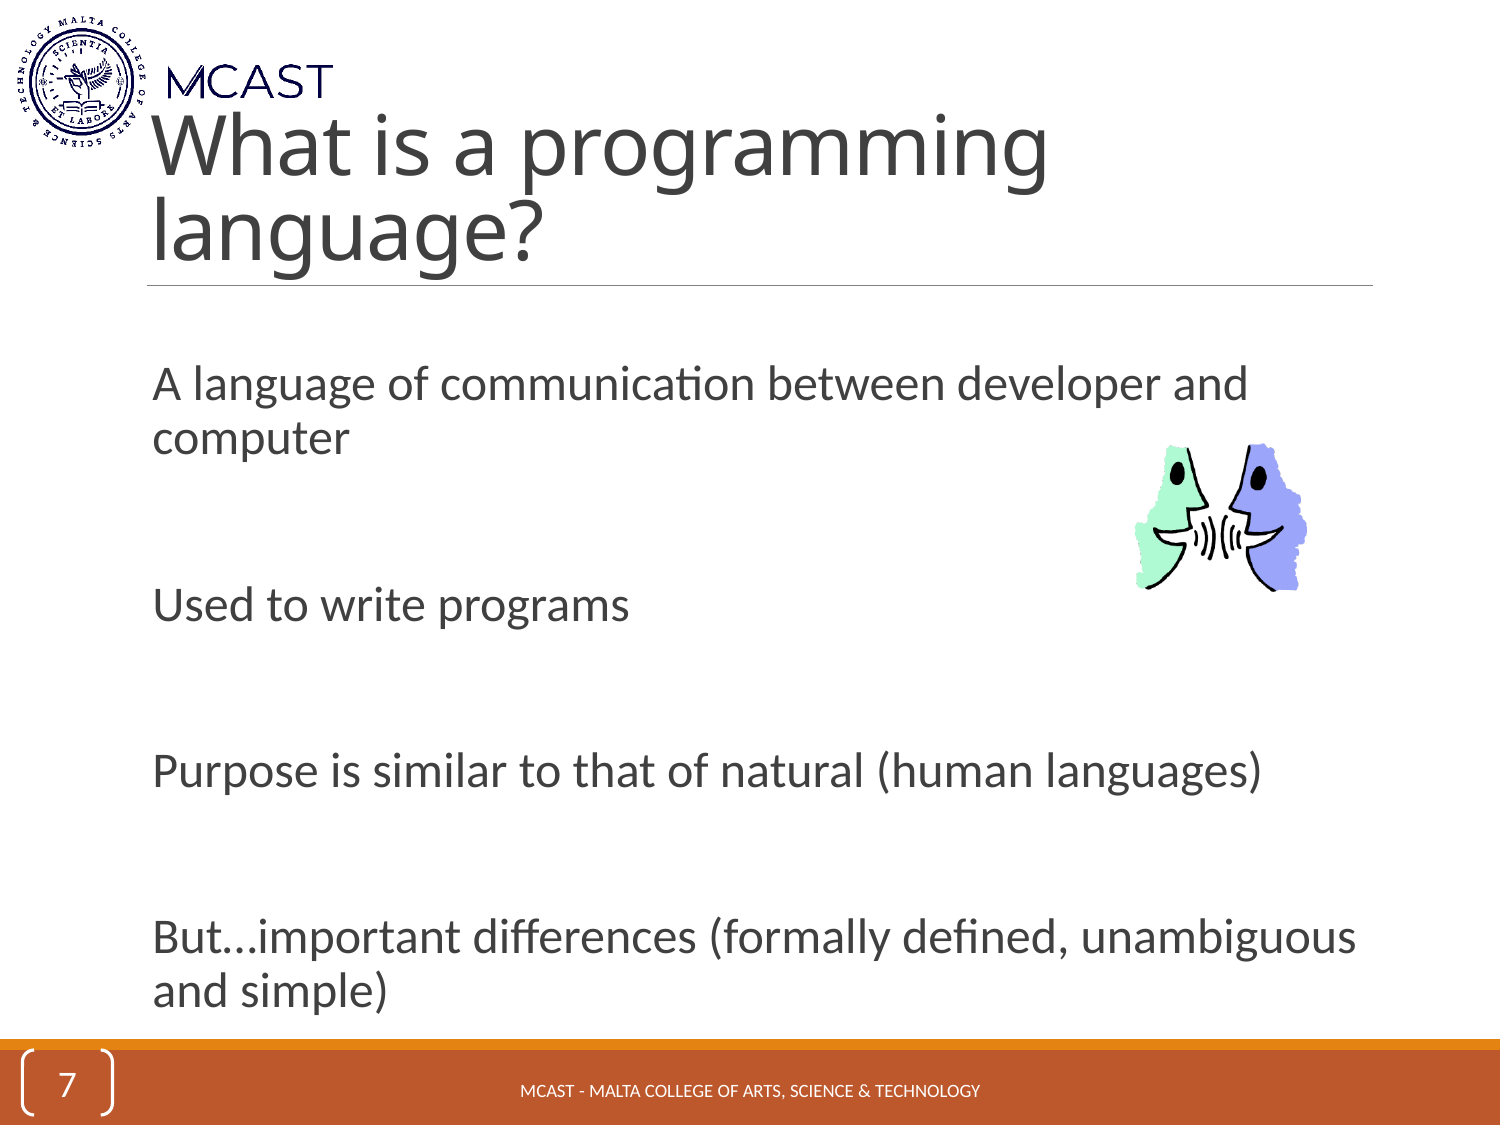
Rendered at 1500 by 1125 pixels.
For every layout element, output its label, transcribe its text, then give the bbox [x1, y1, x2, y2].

footer MCAST - Malta College of Arts, Science & Technology [453, 1059, 1047, 1120]
picture [1133, 442, 1307, 593]
list A language of communication between developer and computer Used to write programs Purpose is similar to that of natural (human languages) But…important differences (formally defined, unambiguous and simple) [137, 350, 1413, 853]
title What is a programming language? [135, 47, 1373, 285]
picture [0, 0, 351, 165]
